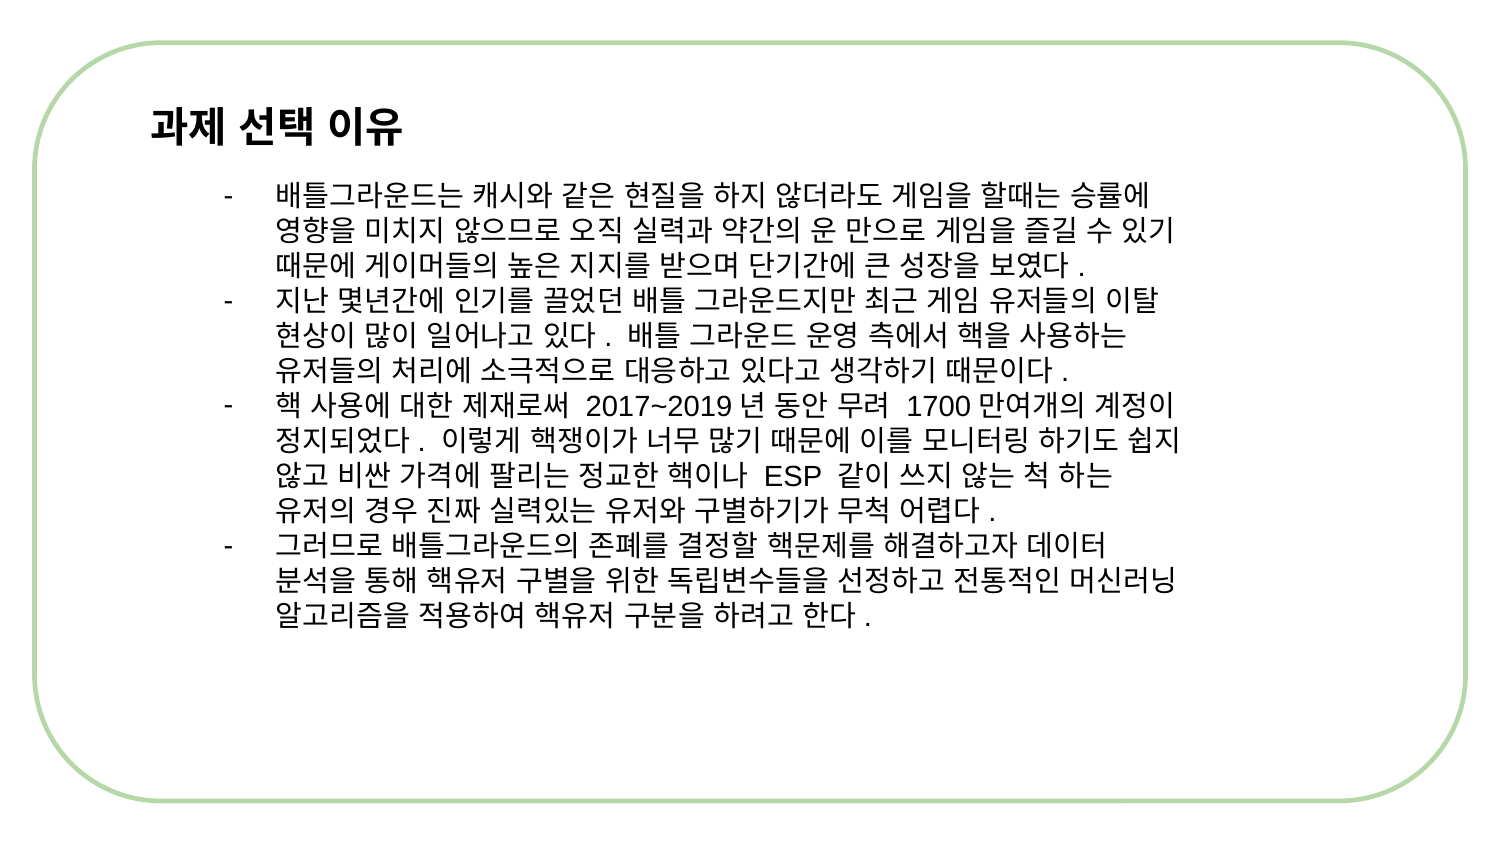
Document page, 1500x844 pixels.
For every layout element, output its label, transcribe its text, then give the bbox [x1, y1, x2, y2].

text_box 배틀그라운드는 캐시와 같은 현질을 하지 않더라도 게임을 할때는 승률에 영향을 미치지 않으므로 오직 실력과 약간의 운 만으로 게임을 즐길 수 있기 때문에 게이머들의 높은 지지를 받으며 단기간에 큰 성장을 보였다. 지난 몇년간에 인기를 끌었던 배틀 그라운드지만 최근 게임 유저들의 이탈 현상이 많이 일어나고 있다. 배틀 그라운드 운영 측에서 핵을 사용하는 유저들의 처리에 소극적으로 대응하고 있다고 생각하기 때문이다. 핵 사용에 대한 제재로써 2017~2019년 동안 무려 1700만여개의 계정이 정지되었다. 이렇게 핵쟁이가 너무 많기 때문에 이를 모니터링 하기도 쉽지 않고 비싼 가격에 팔리는 정교한 핵이나 ESP 같이 쓰지 않는 척 하는 유저의 경우 진짜 실력있는 유저와 구별하기가 무척 어렵다. 그러므로 배틀그라운드의 존폐를 결정할 핵문제를 해결하고자 데이터 분석을 통해 핵유저 구별을 위한 독립변수들을 선정하고 전통적인 머신러닝 알고리즘을 적용하여 핵유저 구분을 하려고 한다. [185, 162, 1204, 753]
text_box 과제 선택 이유 [135, 85, 1163, 163]
text_box [34, 42, 1466, 801]
